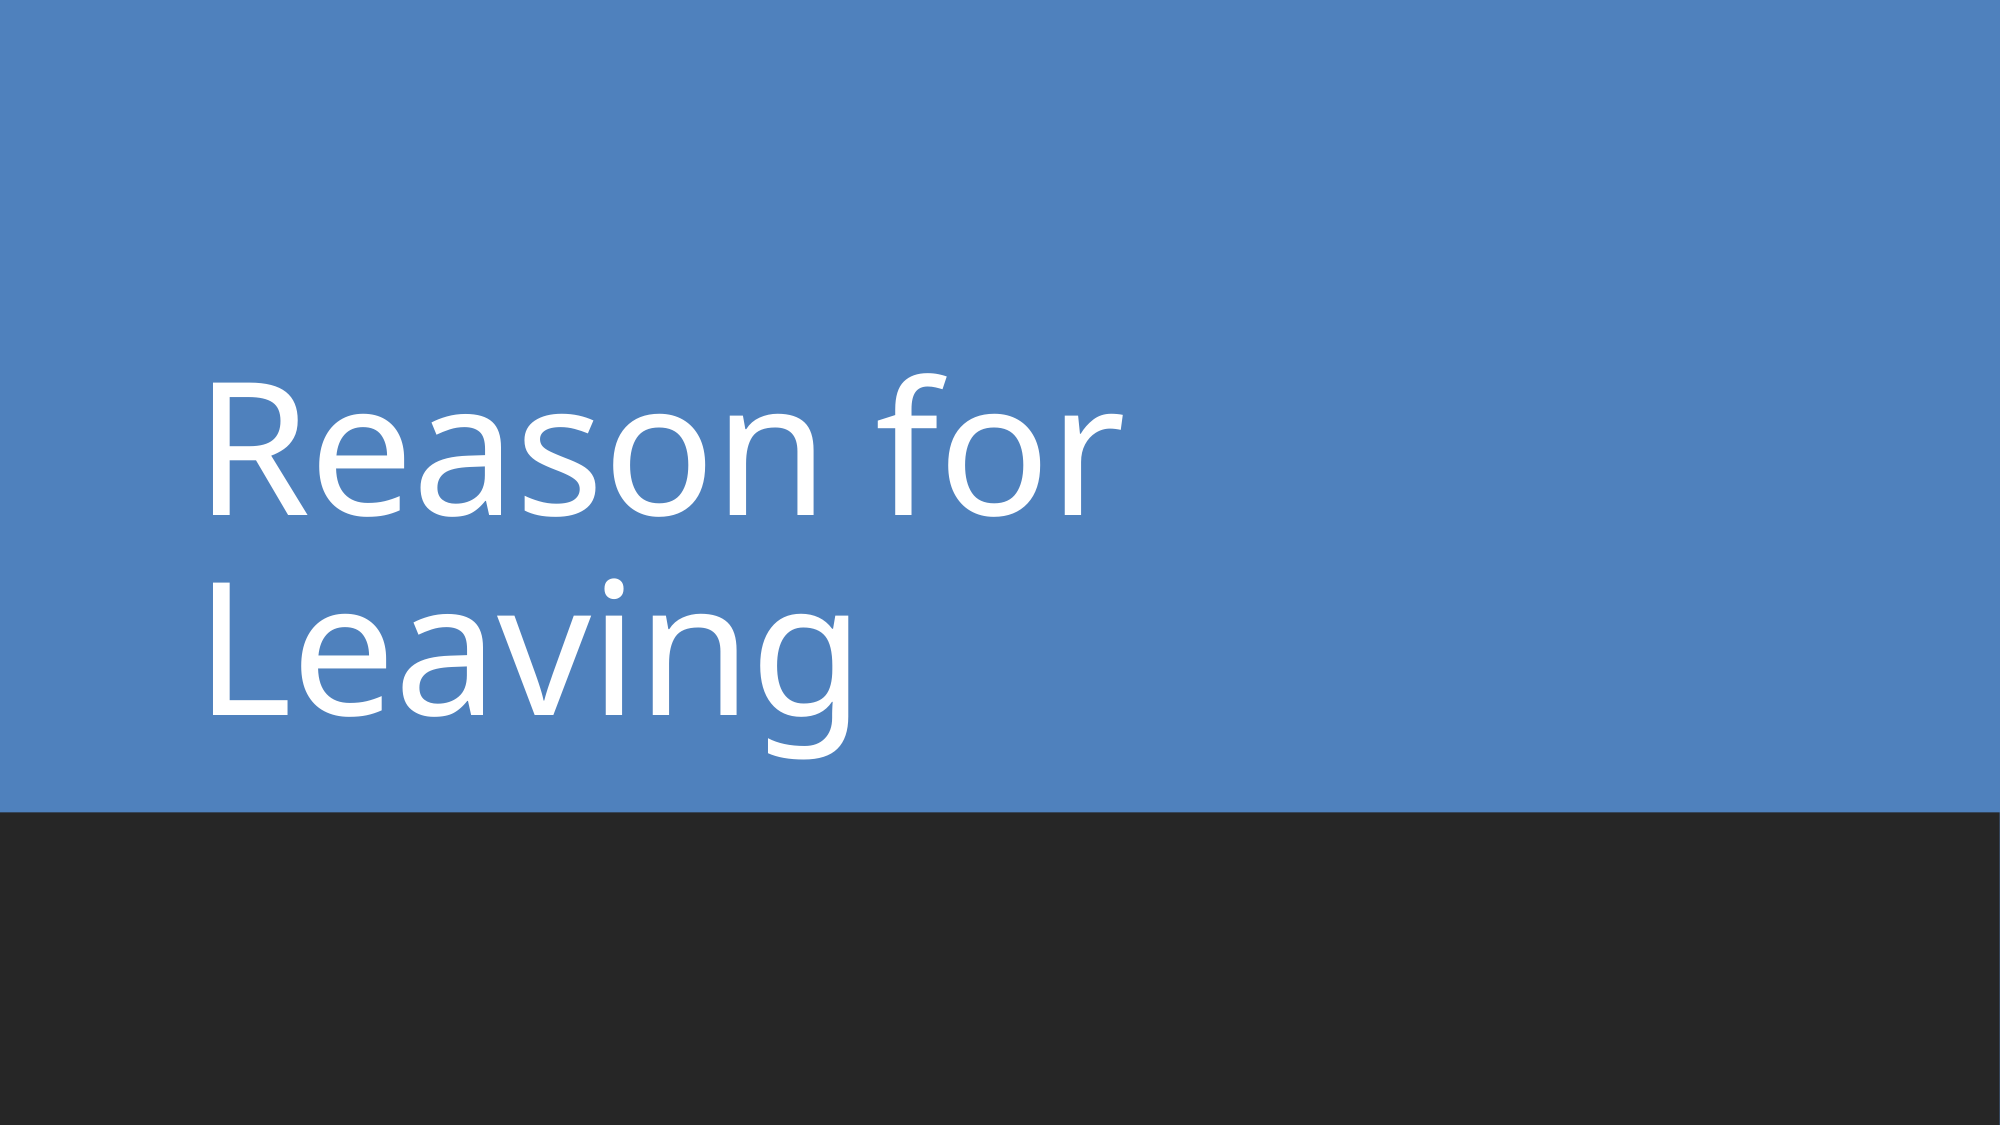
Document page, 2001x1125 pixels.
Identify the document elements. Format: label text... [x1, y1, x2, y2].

text_box [0, 811, 2000, 1125]
text_box [0, 0, 2000, 811]
title Reason for Leaving [180, 124, 1830, 763]
